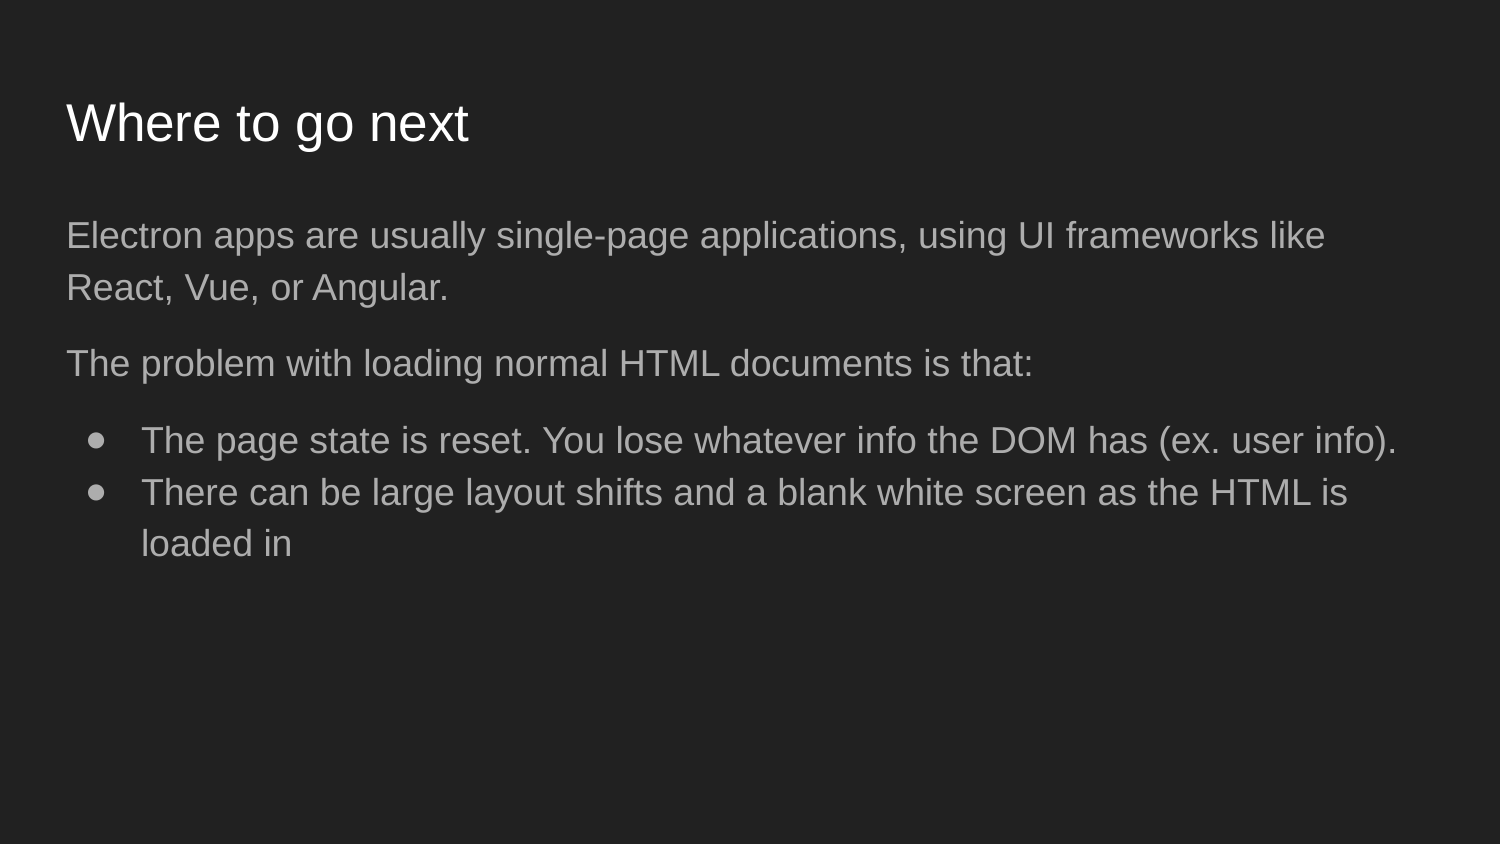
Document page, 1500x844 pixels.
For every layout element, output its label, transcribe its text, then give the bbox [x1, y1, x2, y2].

title Where to go next [51, 72, 1449, 167]
list Electron apps are usually single-page applications, using UI frameworks like React, Vue, or Angular. The problem with loading normal HTML documents is that: The page state is reset. You lose whatever info the DOM has (ex. user info). There can be large layout shifts and a blank white screen as the HTML is loaded in [51, 189, 1449, 750]
